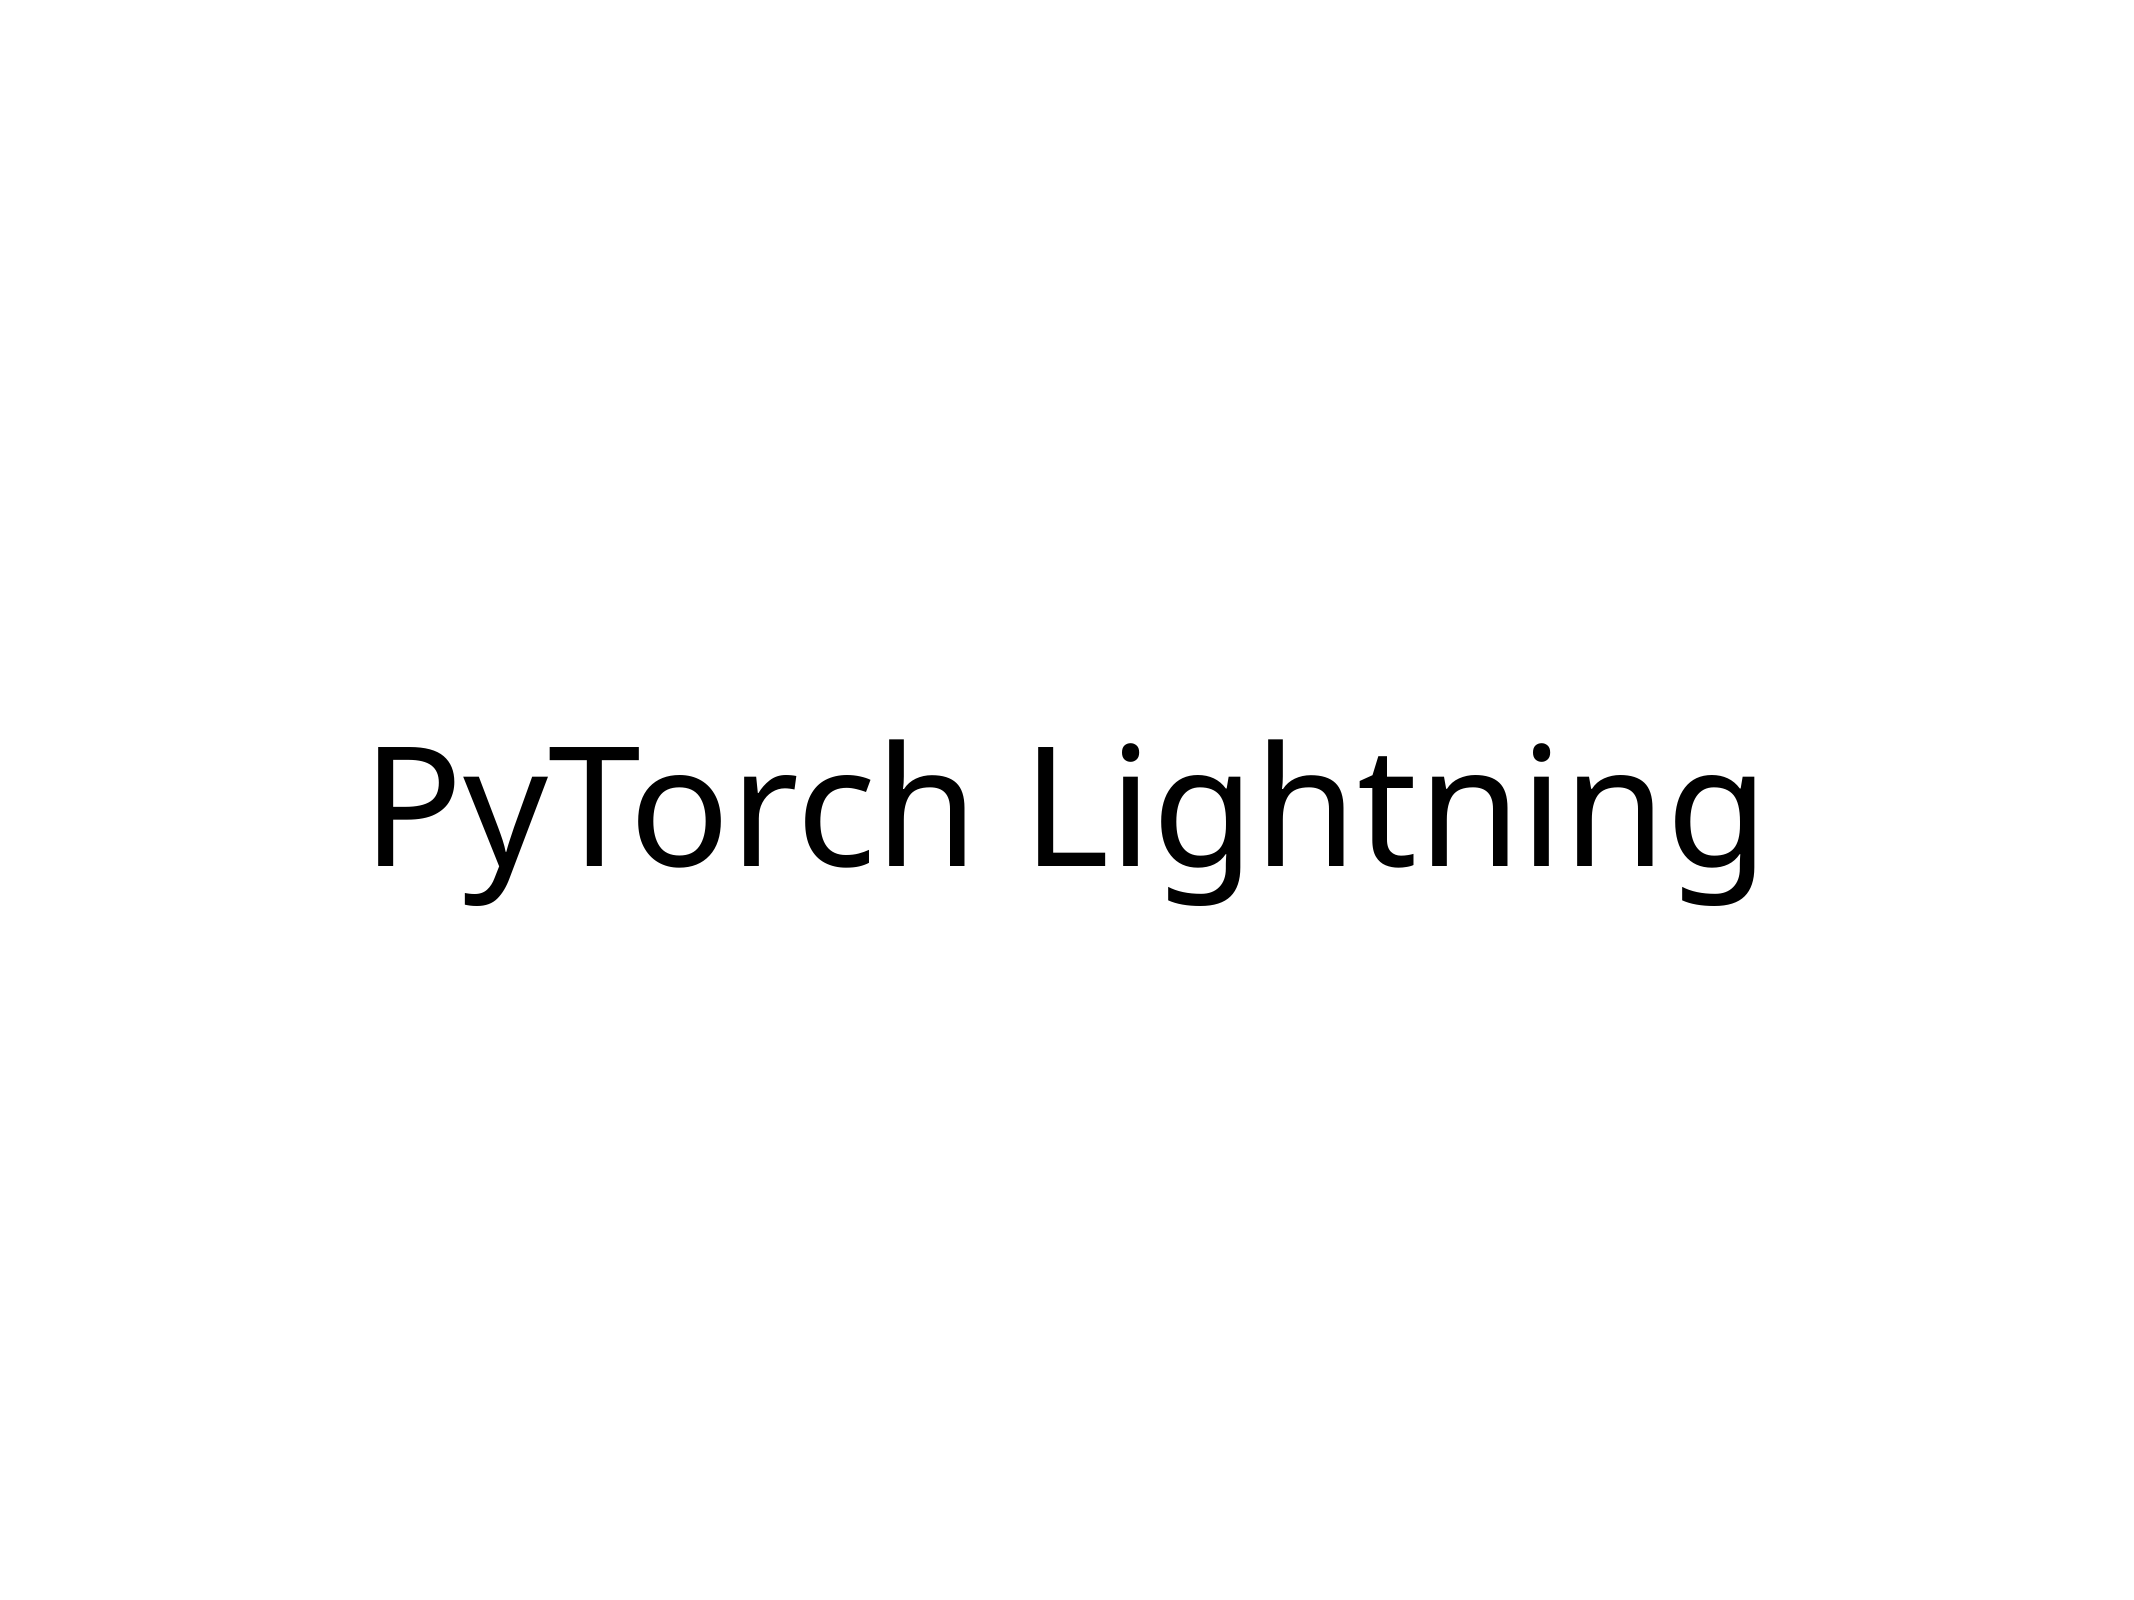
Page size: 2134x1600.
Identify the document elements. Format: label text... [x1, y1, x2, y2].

title PyTorch Lightning [207, 528, 1926, 1072]
